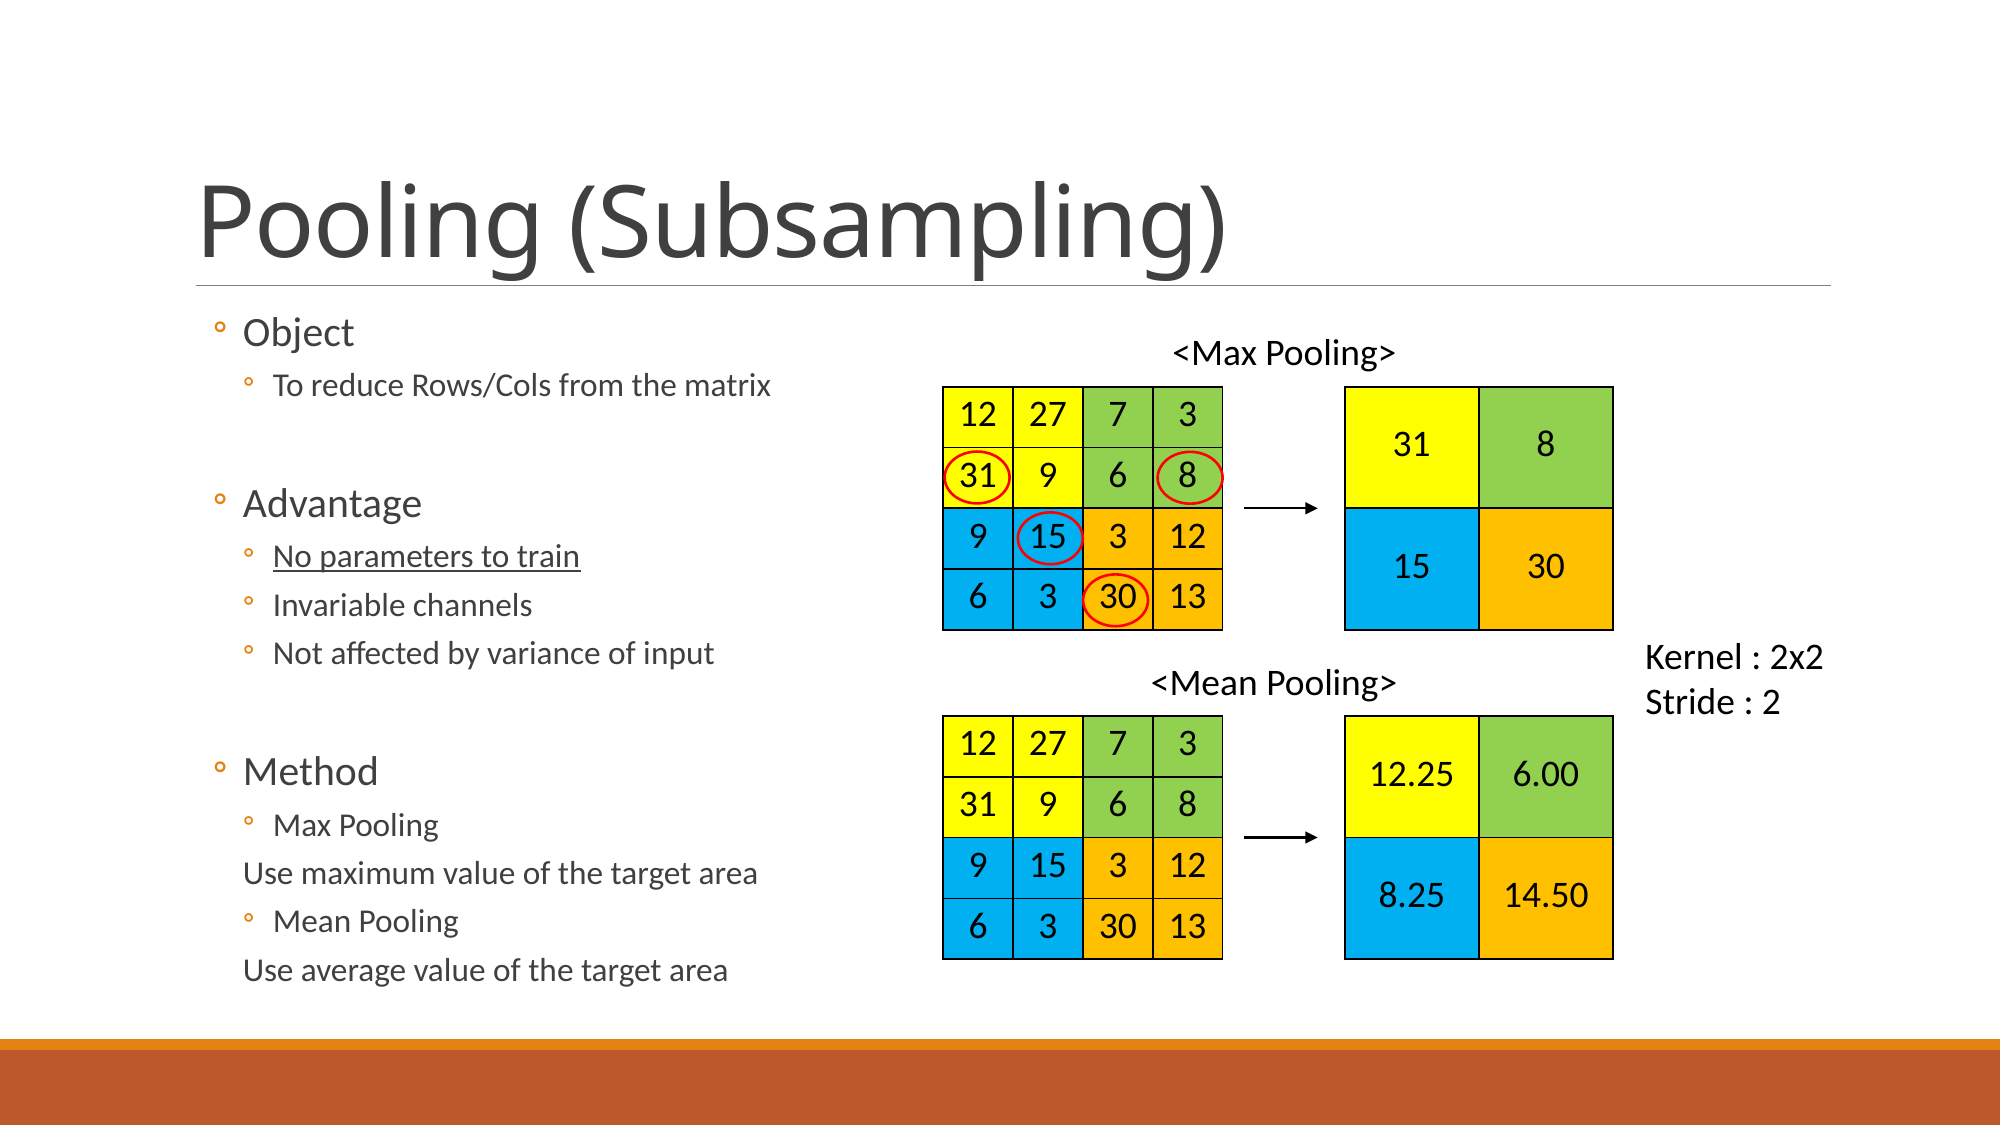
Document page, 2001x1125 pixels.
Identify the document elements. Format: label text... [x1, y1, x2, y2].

table_cell 9 [1014, 778, 1082, 837]
text_box [1016, 511, 1085, 566]
table_header 6.00 [1480, 717, 1612, 837]
table_cell 3 [1014, 899, 1082, 958]
table_cell 13 [1154, 570, 1222, 629]
title Pooling (Subsampling) [180, 47, 1830, 285]
table_cell 9 [944, 509, 1012, 568]
table_cell 15 [1346, 509, 1478, 629]
table_cell 3 [1014, 570, 1082, 629]
table_cell 3 [1084, 509, 1152, 568]
table_cell 31 [944, 448, 1012, 507]
table_cell 3 [1084, 838, 1152, 898]
table_cell 6 [944, 899, 1012, 958]
table_cell 6 [1084, 778, 1152, 837]
text_box <Mean Pooling> [1136, 651, 1426, 711]
text_box [1156, 450, 1224, 505]
table_cell 15 [1014, 838, 1082, 898]
text_box <Max Pooling> [1157, 320, 1631, 381]
table_header 3 [1154, 717, 1222, 776]
table_cell 30 [1084, 570, 1152, 629]
table_cell 30 [1480, 509, 1612, 629]
table_header 8 [1480, 388, 1612, 507]
text_box Kernel : 2x2 Stride : 2 [1630, 624, 1868, 775]
text_box [943, 450, 1011, 505]
table_cell 15 [1014, 509, 1082, 568]
table_cell 9 [1014, 448, 1082, 507]
list Object To reduce Rows/Cols from the matrix Advantage No parameters to train Invariable channels Not affected by variance of input Method Max Pooling Use maximum value of the target area Mean Pooling Use average value of the target area [180, 302, 1830, 1036]
table_header 7 [1084, 388, 1152, 447]
table_cell 8 [1154, 448, 1222, 507]
table_header 12.25 [1346, 717, 1478, 837]
table_header 27 [1014, 388, 1082, 447]
table_header 7 [1084, 717, 1152, 776]
text_box [1081, 573, 1150, 628]
table_header 12 [944, 717, 1012, 776]
table_cell 9 [944, 838, 1012, 898]
table_cell 14.50 [1480, 838, 1612, 958]
table_cell 12 [1154, 509, 1222, 568]
table_cell 8 [1154, 778, 1222, 837]
table_cell 6 [944, 570, 1012, 629]
table_cell 30 [1084, 899, 1152, 958]
table_header 31 [1346, 388, 1478, 507]
table_header 3 [1154, 388, 1222, 447]
table_cell 8.25 [1346, 838, 1478, 958]
table_cell 12 [1154, 838, 1222, 898]
table_cell 6 [1084, 448, 1152, 507]
table_header 12 [944, 388, 1012, 447]
table_header 27 [1014, 717, 1082, 776]
table_cell 13 [1154, 899, 1222, 958]
table_cell 31 [944, 778, 1012, 837]
